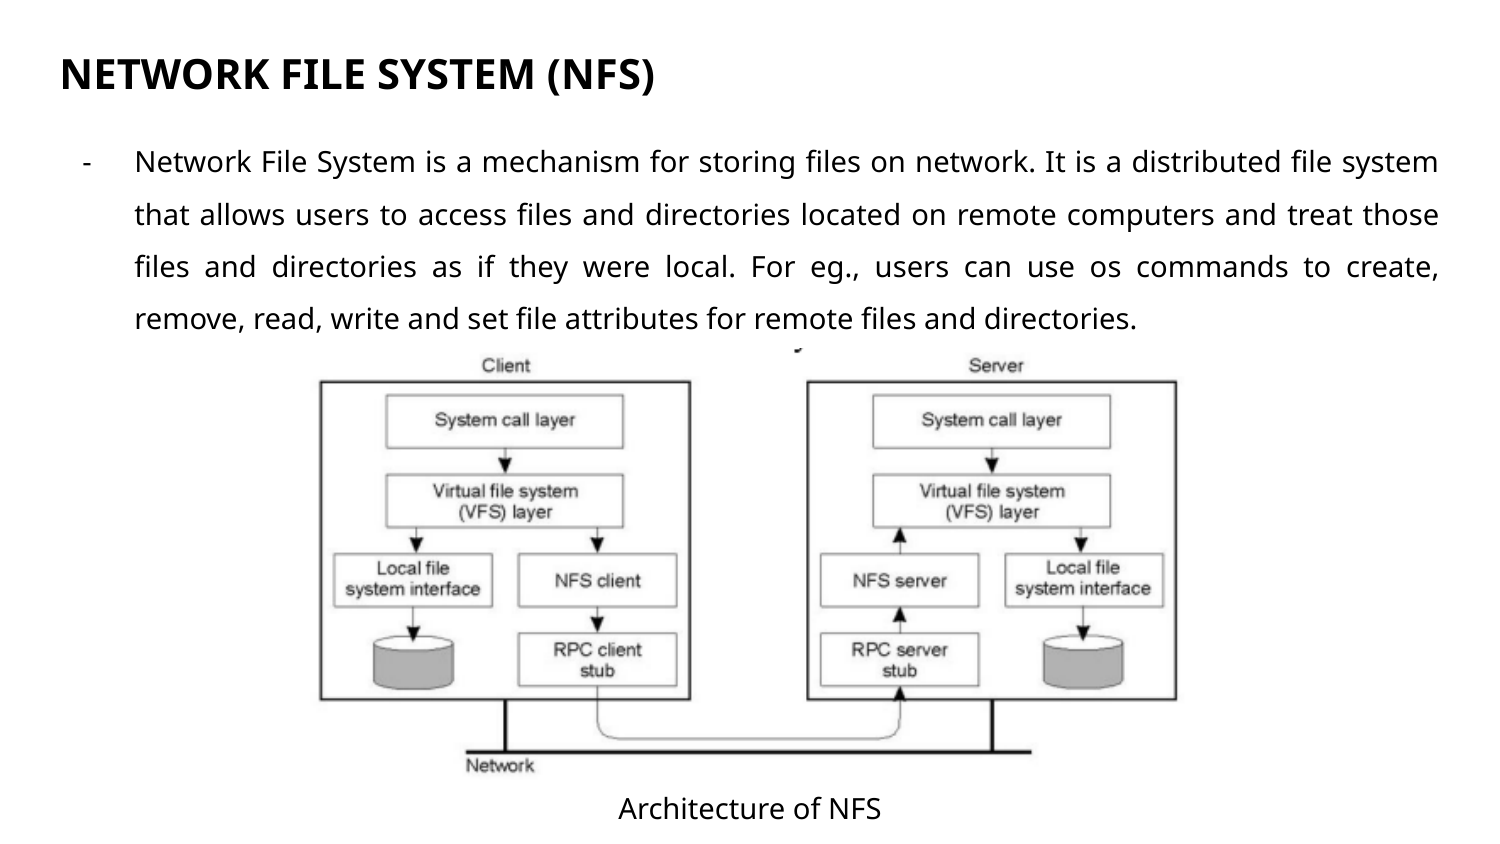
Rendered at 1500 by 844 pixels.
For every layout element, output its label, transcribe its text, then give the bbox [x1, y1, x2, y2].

text_box Network File System is a mechanism for storing files on network. It is a distributed file system that allows users to access files and directories located on remote computers and treat those files and directories as if they were local. For eg., users can use os commands to create, remove, read, write and set file attributes for remote files and directories. [44, 113, 1456, 349]
text_box NETWORK FILE SYSTEM (NFS) [44, 32, 1456, 113]
text_box Architecture of NFS [44, 759, 1456, 840]
picture [304, 347, 1196, 780]
